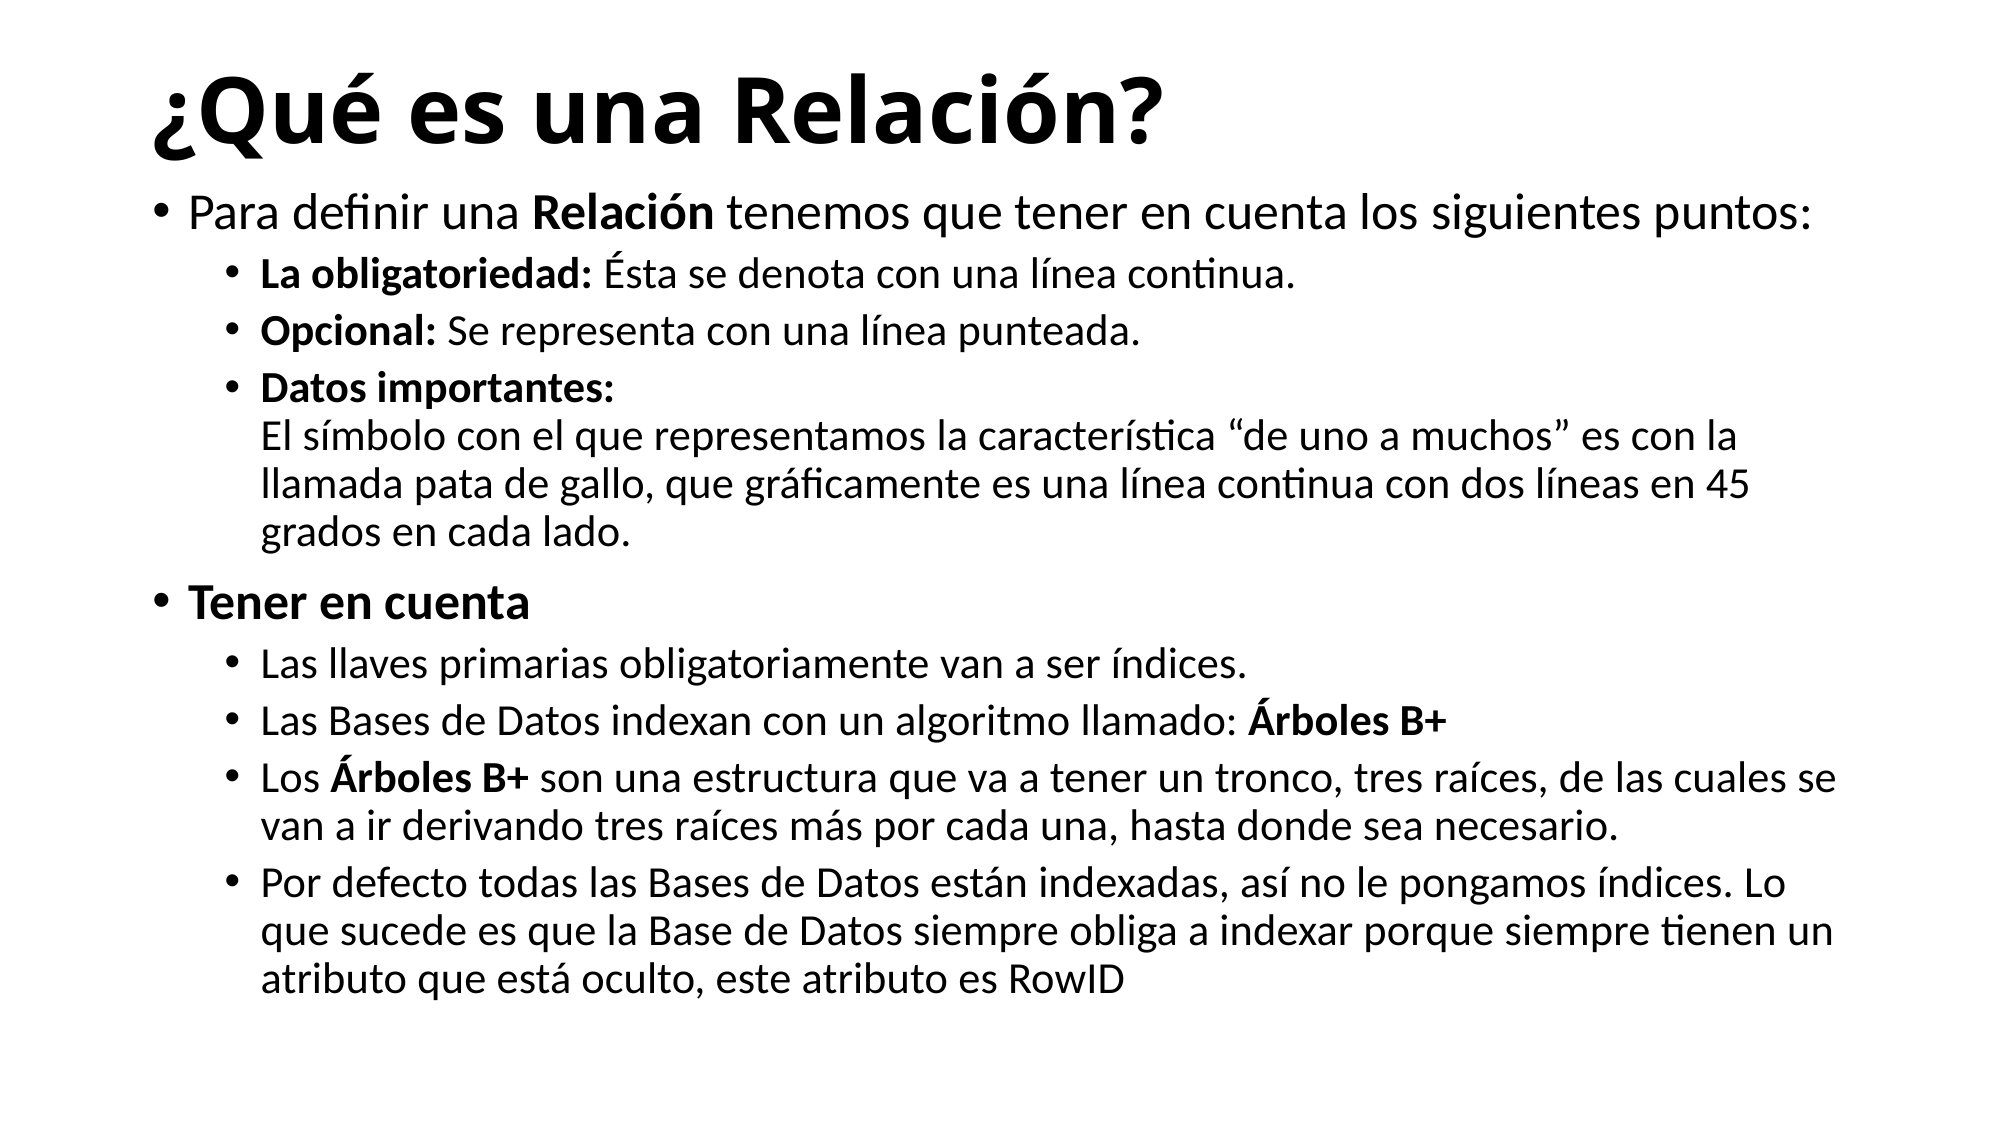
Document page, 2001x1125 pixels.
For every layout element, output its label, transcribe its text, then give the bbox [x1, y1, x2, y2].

title ¿Qué es una Relación? [137, 59, 1863, 177]
list Para definir una Relación tenemos que tener en cuenta los siguientes puntos: La obligatoriedad: Ésta se denota con una línea continua. Opcional: Se representa con una línea punteada. Datos importantes: El símbolo con el que representamos la característica “de uno a muchos” es con la llamada pata de gallo, que gráficamente es una línea continua con dos líneas en 45 grados en cada lado. Tener en cuenta Las llaves primarias obligatoriamente van a ser índices. Las Bases de Datos indexan con un algoritmo llamado: Árboles B+ Los Árboles B+ son una estructura que va a tener un tronco, tres raíces, de las cuales se van a ir derivando tres raíces más por cada una, hasta donde sea necesario. Por defecto todas las Bases de Datos están indexadas, así no le pongamos índices. Lo que sucede es que la Base de Datos siempre obliga a indexar porque siempre tienen un atributo que está oculto, este atributo es RowID [137, 177, 1863, 1101]
